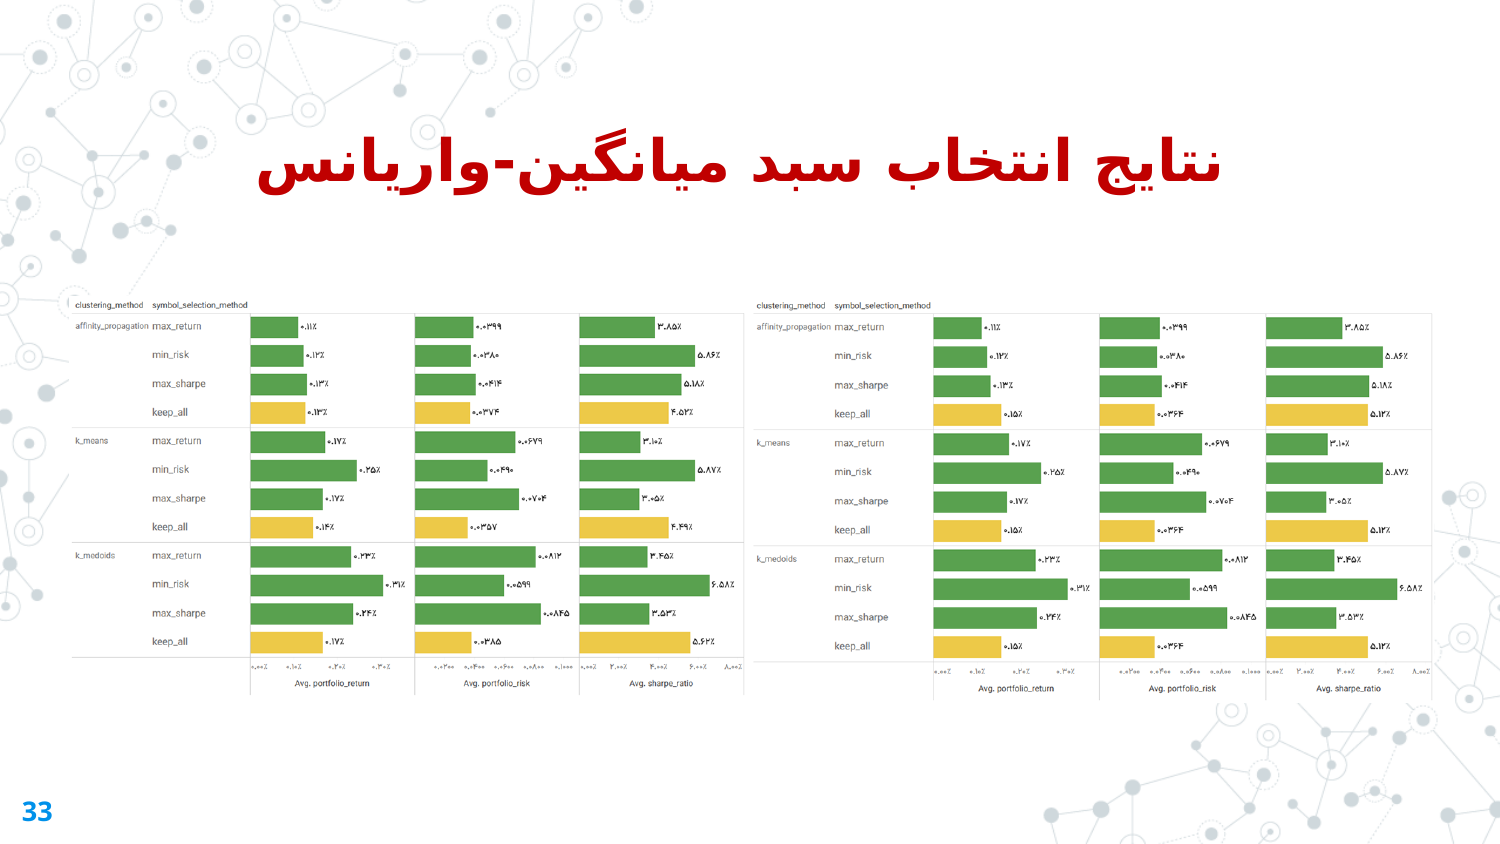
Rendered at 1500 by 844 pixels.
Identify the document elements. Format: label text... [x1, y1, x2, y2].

text_box نتایج انتخاب سبد میانگین-واریانس [128, 100, 1372, 216]
picture [0, 0, 1500, 844]
text_box 33 [0, 779, 68, 844]
